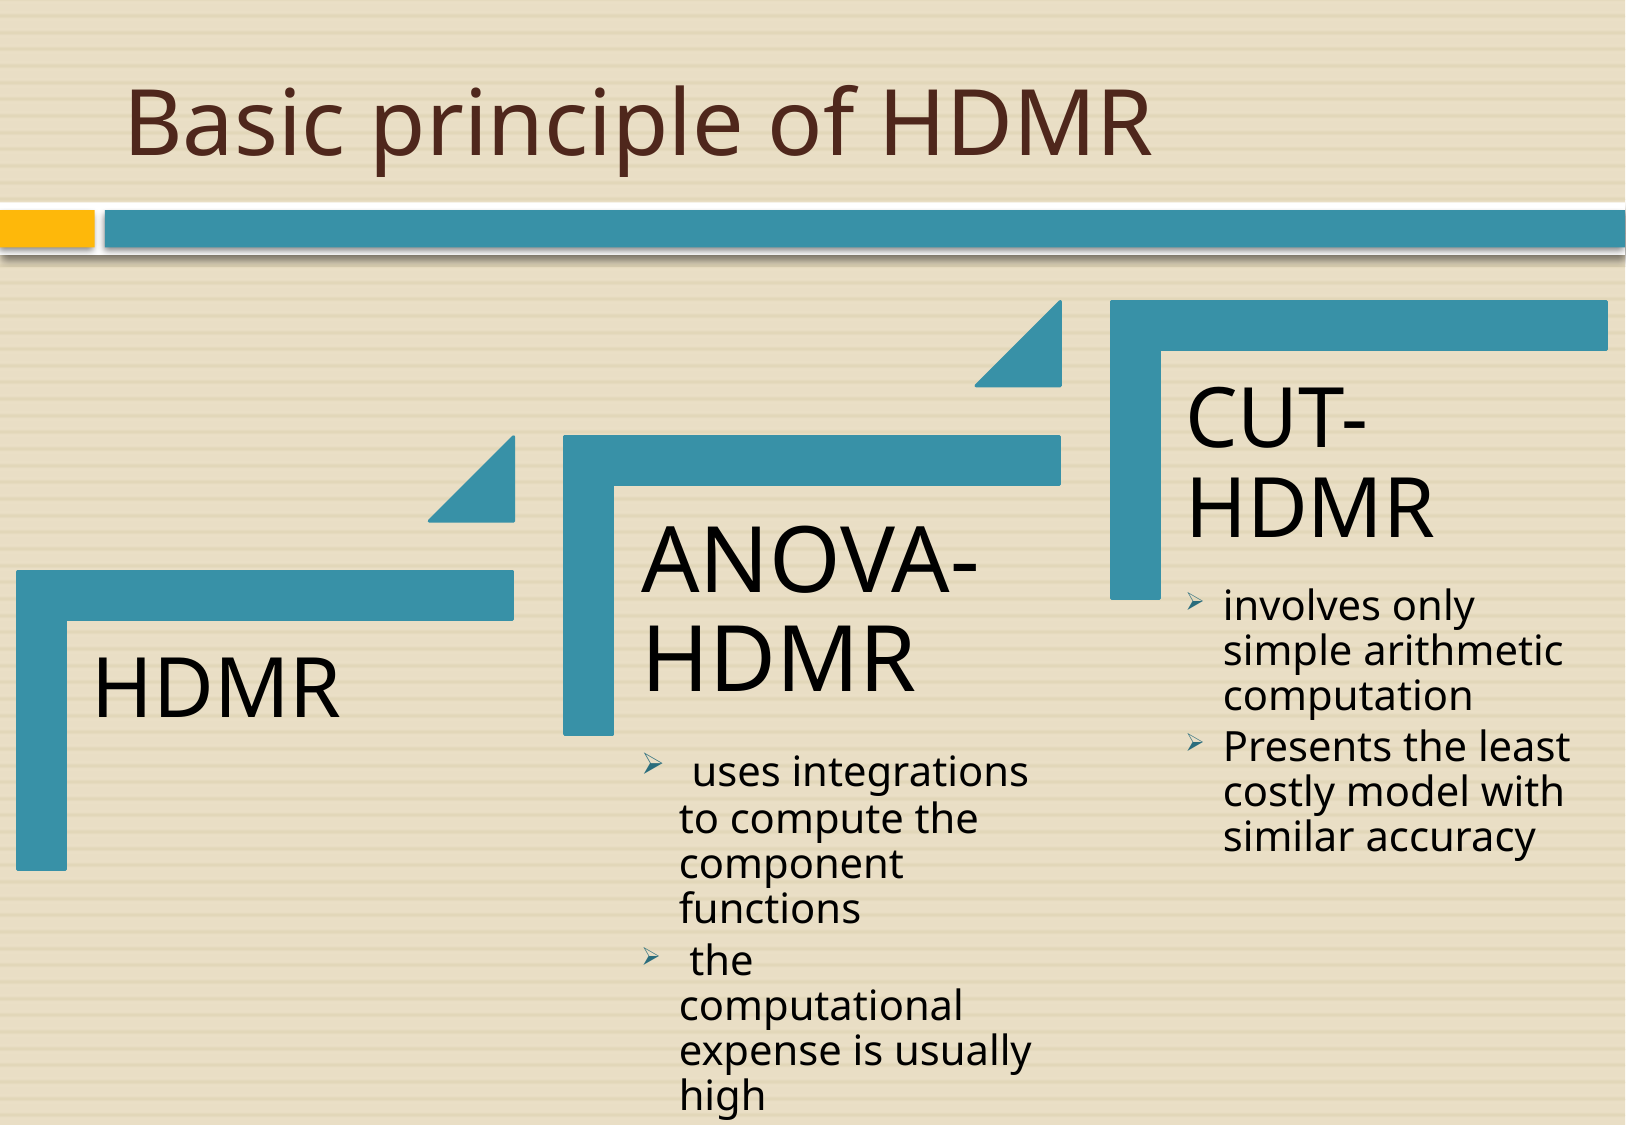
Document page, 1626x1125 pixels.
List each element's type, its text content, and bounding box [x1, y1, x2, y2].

title Basic principle of HDMR [108, 37, 1558, 200]
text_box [17, 254, 1608, 1059]
